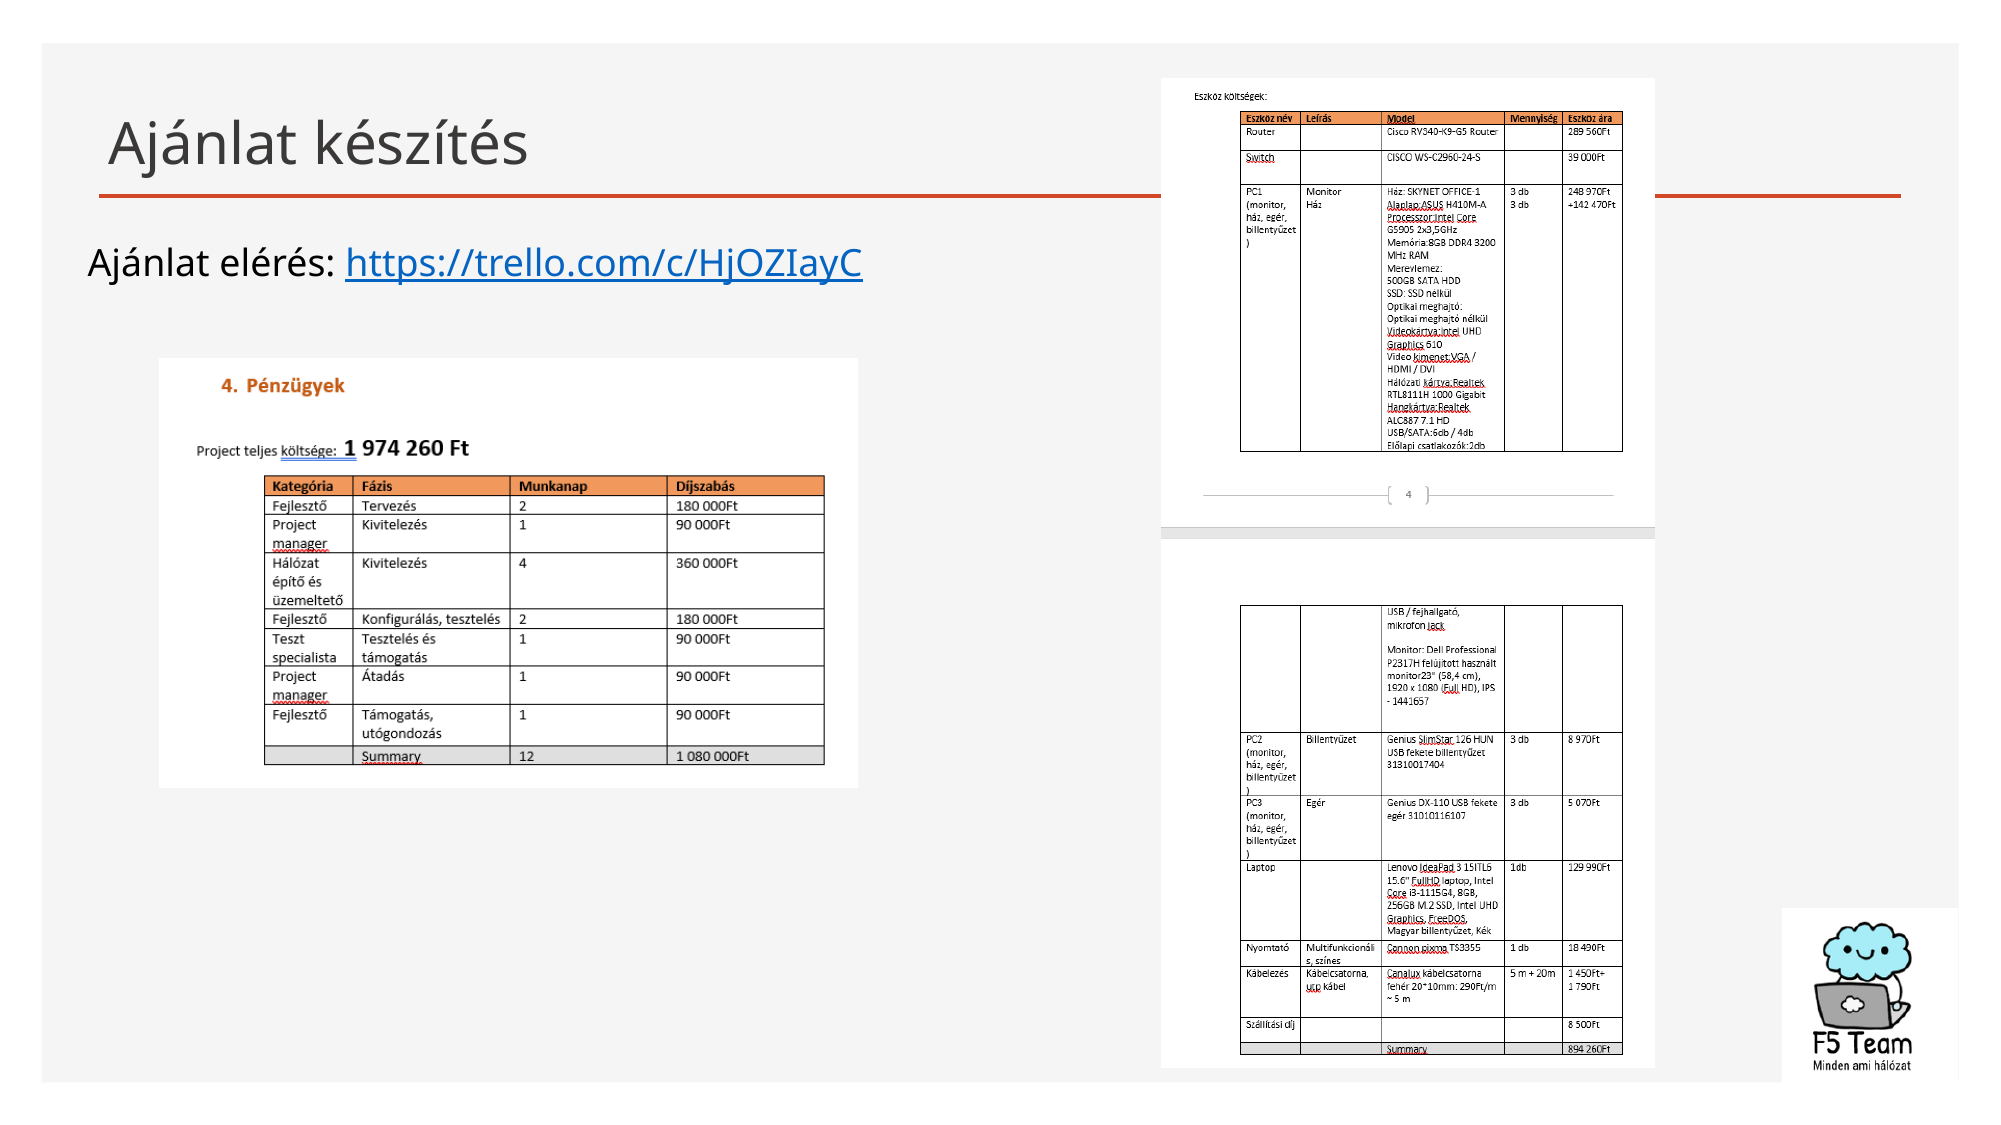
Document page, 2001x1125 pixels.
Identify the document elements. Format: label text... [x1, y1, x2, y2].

picture [1782, 908, 1958, 1084]
picture [159, 358, 858, 789]
picture [1161, 78, 1655, 1068]
text_box Ajánlat elérés: https://trello.com/c/HjOZIayC [72, 231, 878, 298]
title Ajánlat készítés [93, 78, 1161, 184]
